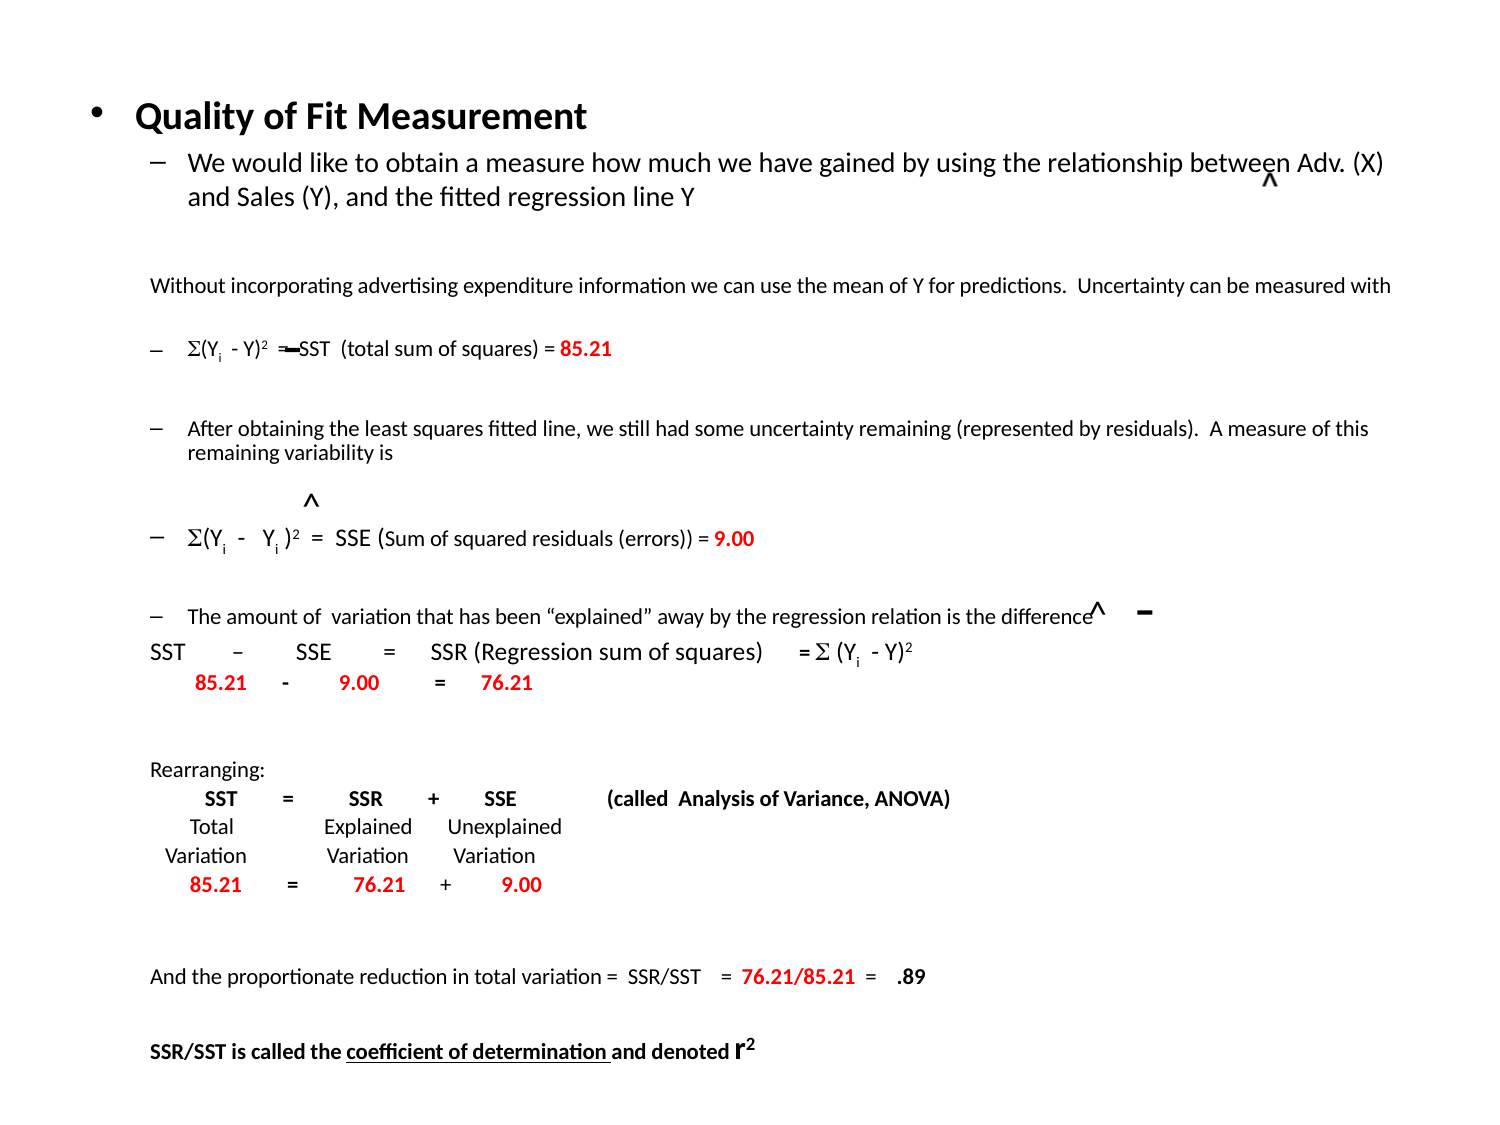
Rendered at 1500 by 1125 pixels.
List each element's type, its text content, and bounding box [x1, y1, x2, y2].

text_box ^ [1073, 582, 1136, 643]
list Quality of Fit Measurement We would like to obtain a measure how much we have gained by using the relationship between Adv. (X) and Sales (Y), and the fitted regression line Y Without incorporating advertising expenditure information we can use the mean of Y for predictions. Uncertainty can be measured with (Yi - Y)2 = SST (total sum of squares) = 85.21 After obtaining the least squares fitted line, we still had some uncertainty remaining (represented by residuals). A measure of this remaining variability is (Yi - Yi )2 = SSE (Sum of squared residuals (errors)) = 9.00 The amount of variation that has been “explained” away by the regression relation is the difference SST – SSE = SSR (Regression sum of squares) =  (Yi - Y)2 85.21 - 9.00 = 76.21 Rearranging: SST = SSR + SSE (called Analysis of Variance, ANOVA) Total Explained Unexplained Variation Variation Variation 85.21 = 76.21 + 9.00 And the proportionate reduction in total variation = SSR/SST = 76.21/85.21 = .89 SSR/SST is called the coefficient of determination and denoted r2 [75, 76, 1425, 1100]
text_box ^ [287, 474, 350, 535]
picture [1237, 149, 1309, 232]
